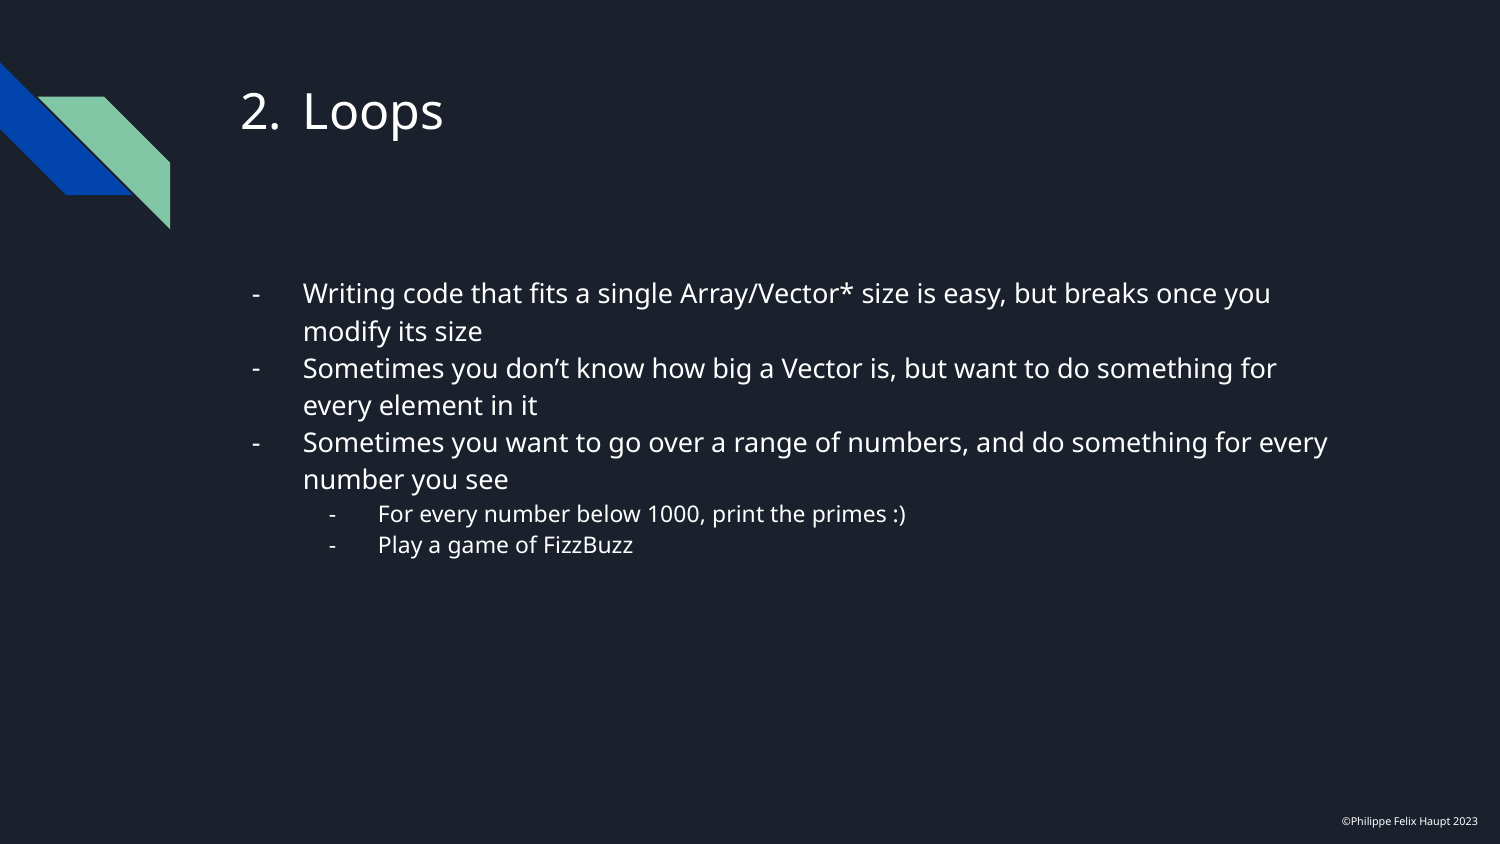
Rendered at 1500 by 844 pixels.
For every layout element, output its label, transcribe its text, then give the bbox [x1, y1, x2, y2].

subtitle ©Philippe Felix Haupt 2023 [1326, 801, 1500, 844]
title Loops [212, 64, 1368, 215]
list Writing code that fits a single Array/Vector* size is easy, but breaks once you modify its size Sometimes you don’t know how big a Vector is, but want to do something for every element in it Sometimes you want to go over a range of numbers, and do something for every number you see For every number below 1000, print the primes :) Play a game of FizzBuzz [212, 257, 1368, 791]
